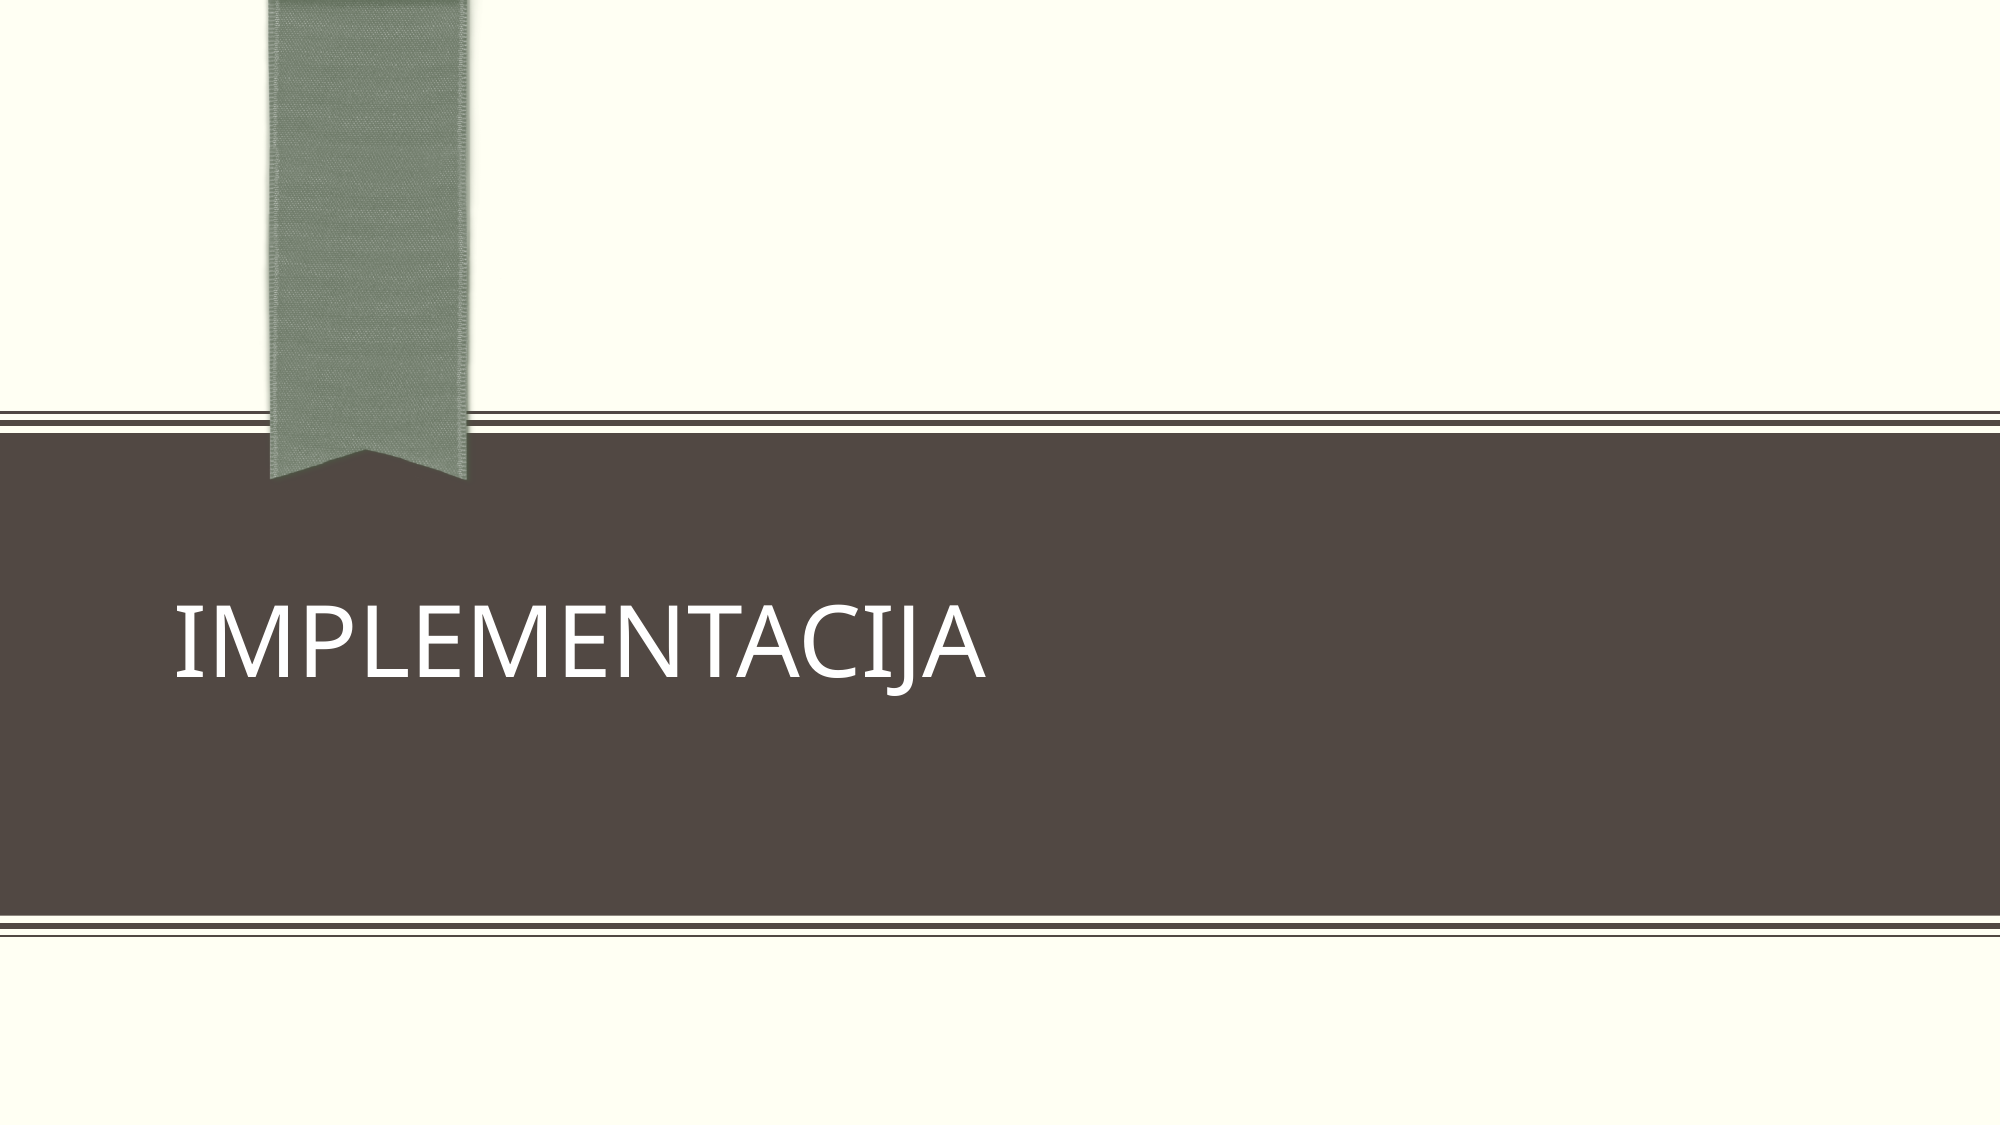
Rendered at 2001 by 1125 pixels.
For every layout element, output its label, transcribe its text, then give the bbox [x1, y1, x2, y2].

title Implementacija [173, 507, 1826, 784]
